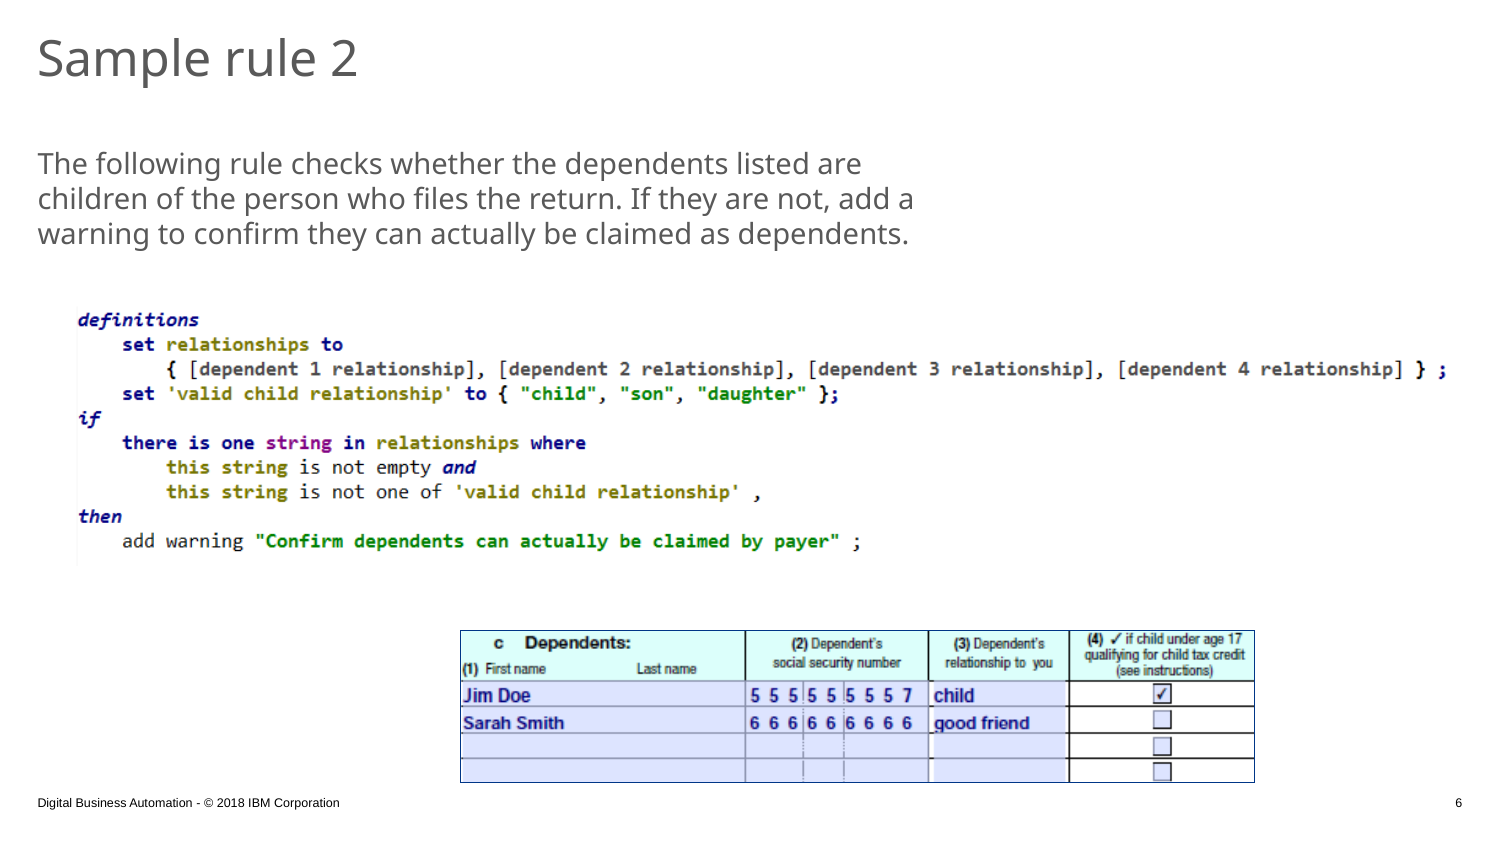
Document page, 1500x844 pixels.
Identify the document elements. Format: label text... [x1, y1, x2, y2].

title Sample rule 2 [37, 33, 1463, 97]
picture [68, 302, 1463, 566]
slide_number 6 [1125, 791, 1463, 815]
footer Digital Business Automation - © 2018 IBM Corporation [37, 791, 1088, 815]
picture [460, 630, 1255, 783]
list The following rule checks whether the dependents listed are children of the person who files the return. If they are not, add a warning to confirm they can actually be claimed as dependents. [37, 145, 927, 773]
